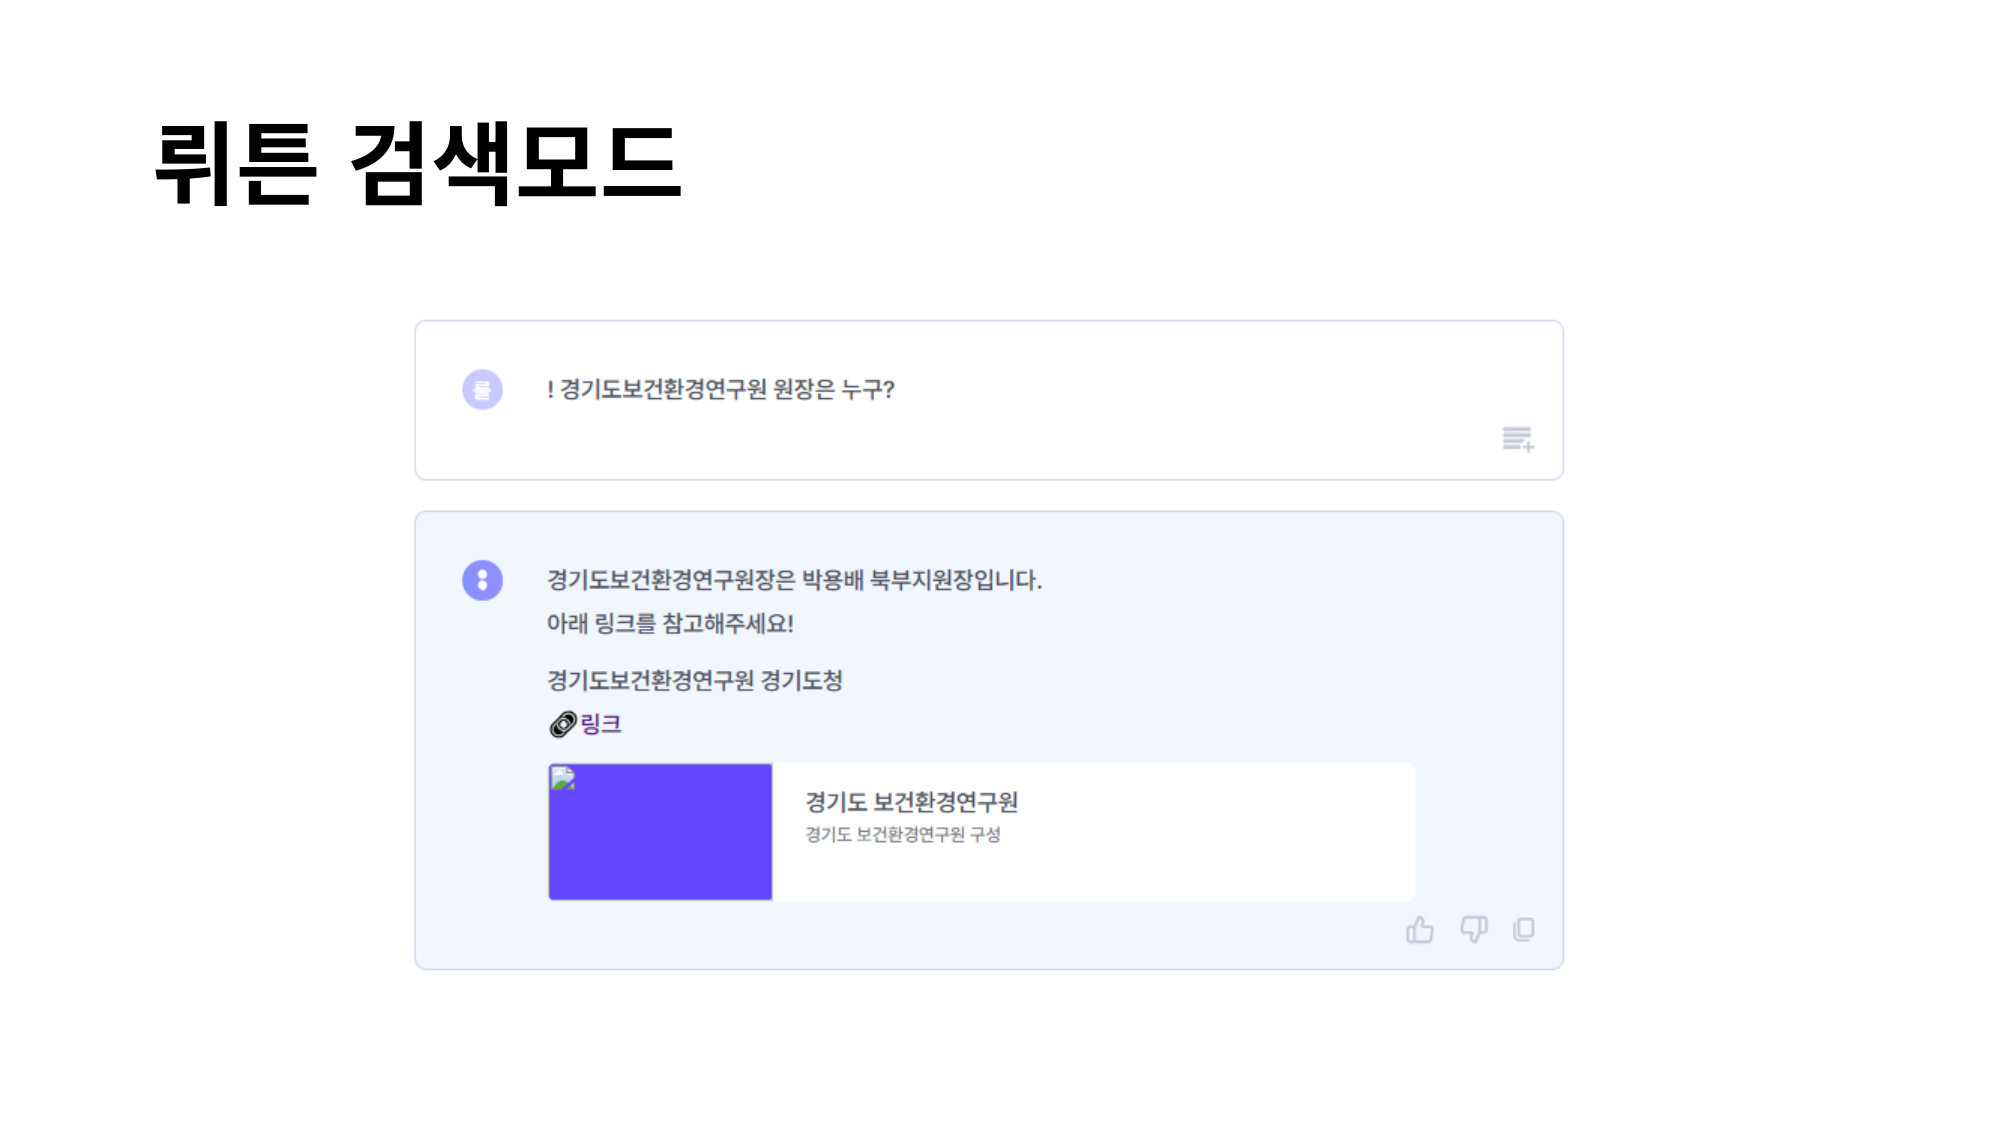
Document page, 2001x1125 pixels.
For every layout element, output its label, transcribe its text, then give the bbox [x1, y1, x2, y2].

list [386, 299, 1614, 1014]
title 뤼튼 검색모드 [137, 59, 1863, 278]
